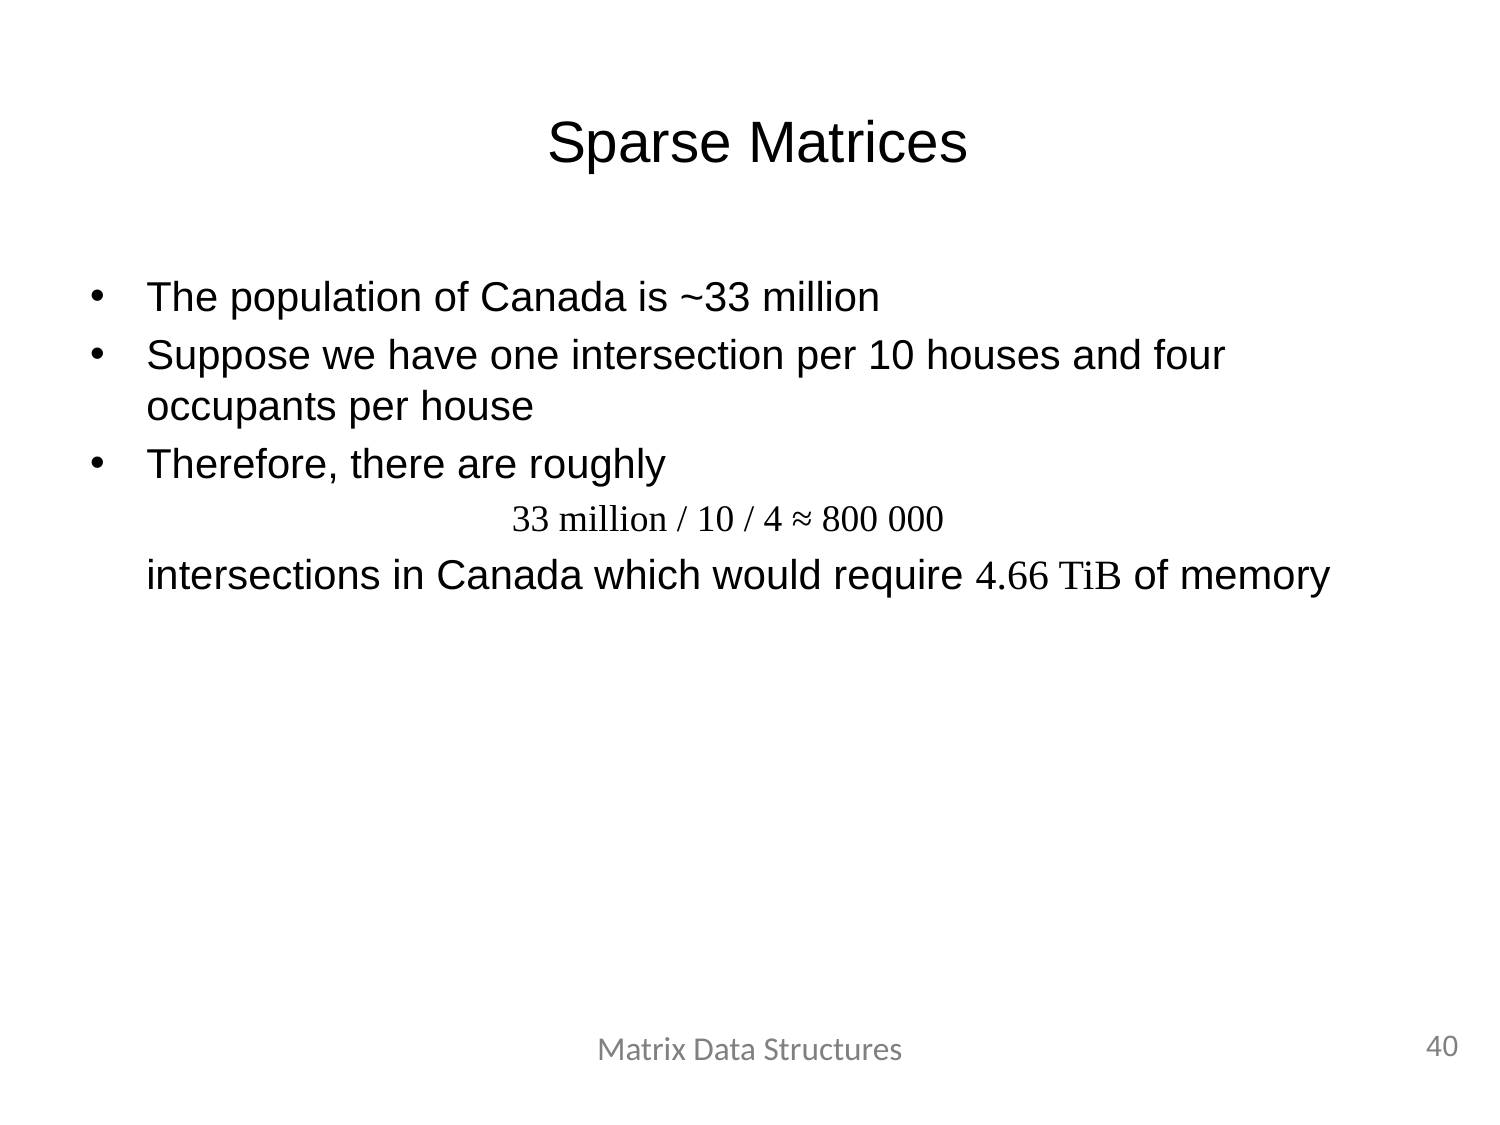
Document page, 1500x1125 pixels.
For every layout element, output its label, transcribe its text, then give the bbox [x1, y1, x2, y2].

title Sparse Matrices [74, 44, 1426, 233]
list The population of Canada is ~33 million Suppose we have one intersection per 10 houses and four occupants per house Therefore, there are roughly 33 million / 10 / 4 ≈ 800 000 intersections in Canada which would require 4.66 TiB of memory [74, 262, 1426, 1006]
